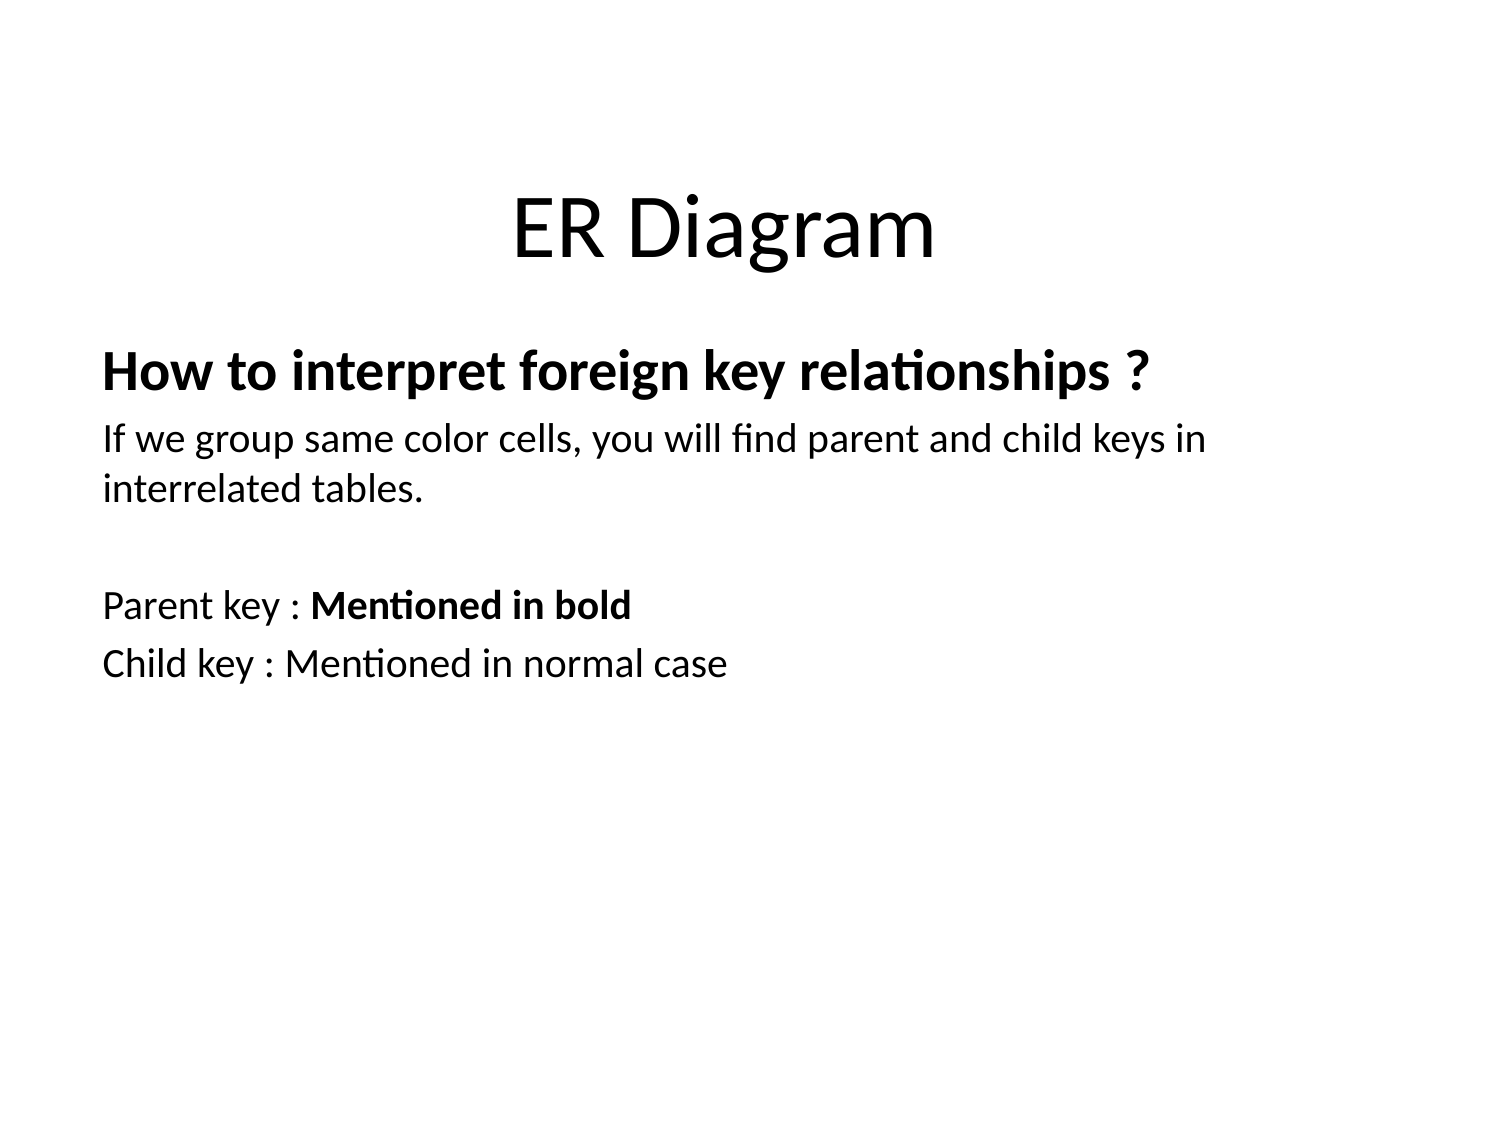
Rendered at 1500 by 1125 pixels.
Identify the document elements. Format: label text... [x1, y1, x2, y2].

subtitle How to interpret foreign key relationships ? If we group same color cells, you will find parent and child keys in interrelated tables. Parent key : Mentioned in bold Child key : Mentioned in normal case [87, 324, 1400, 1000]
title ER Diagram [87, 99, 1363, 324]
